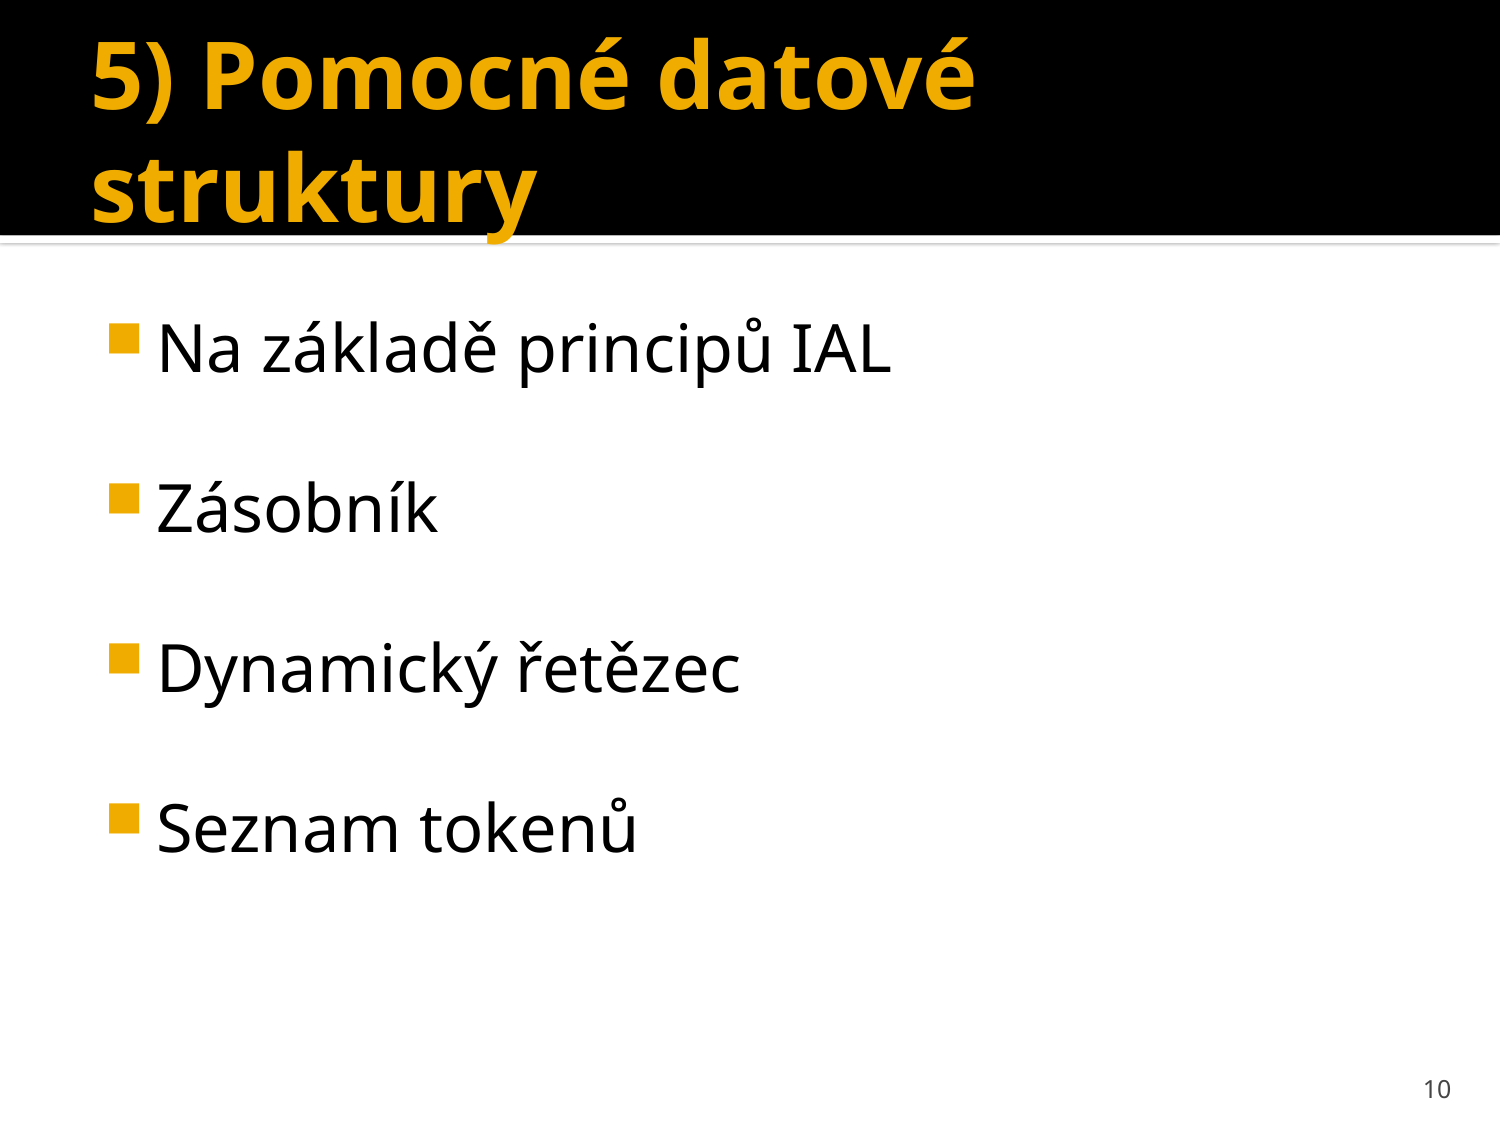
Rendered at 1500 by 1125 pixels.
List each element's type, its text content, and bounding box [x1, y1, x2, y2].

slide_number 10 [1345, 1062, 1467, 1108]
title 5) Pomocné datové struktury [75, 25, 1425, 231]
list Na základě principů IAL Zásobník Dynamický řetězec Seznam tokenů [75, 291, 1425, 1050]
